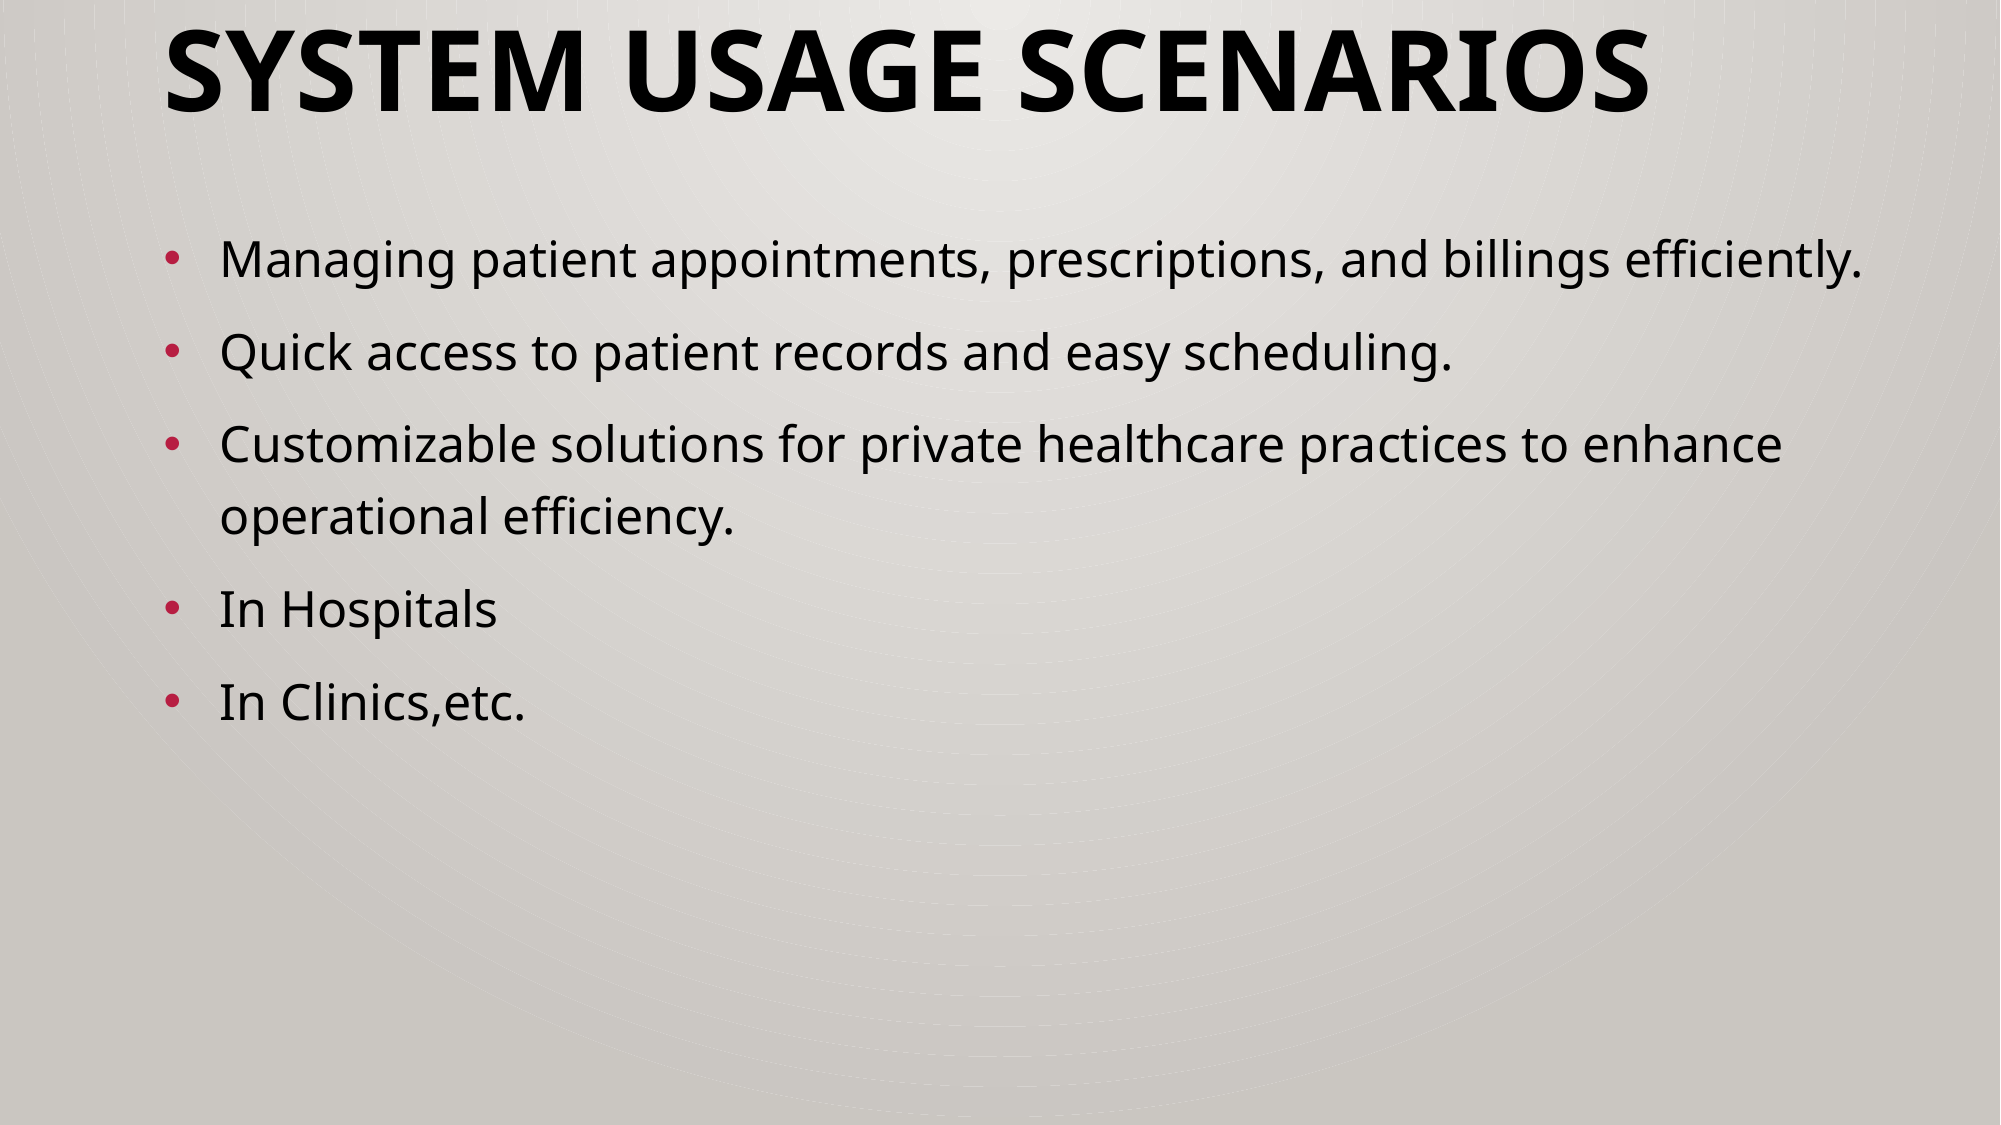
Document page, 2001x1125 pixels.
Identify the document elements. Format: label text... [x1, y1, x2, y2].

list Managing patient appointments, prescriptions, and billings efficiently. Quick access to patient records and easy scheduling. Customizable solutions for private healthcare practices to enhance operational efficiency. In Hospitals In Clinics,etc. [148, 207, 1928, 993]
title System Usage Scenarios [148, 0, 1852, 207]
